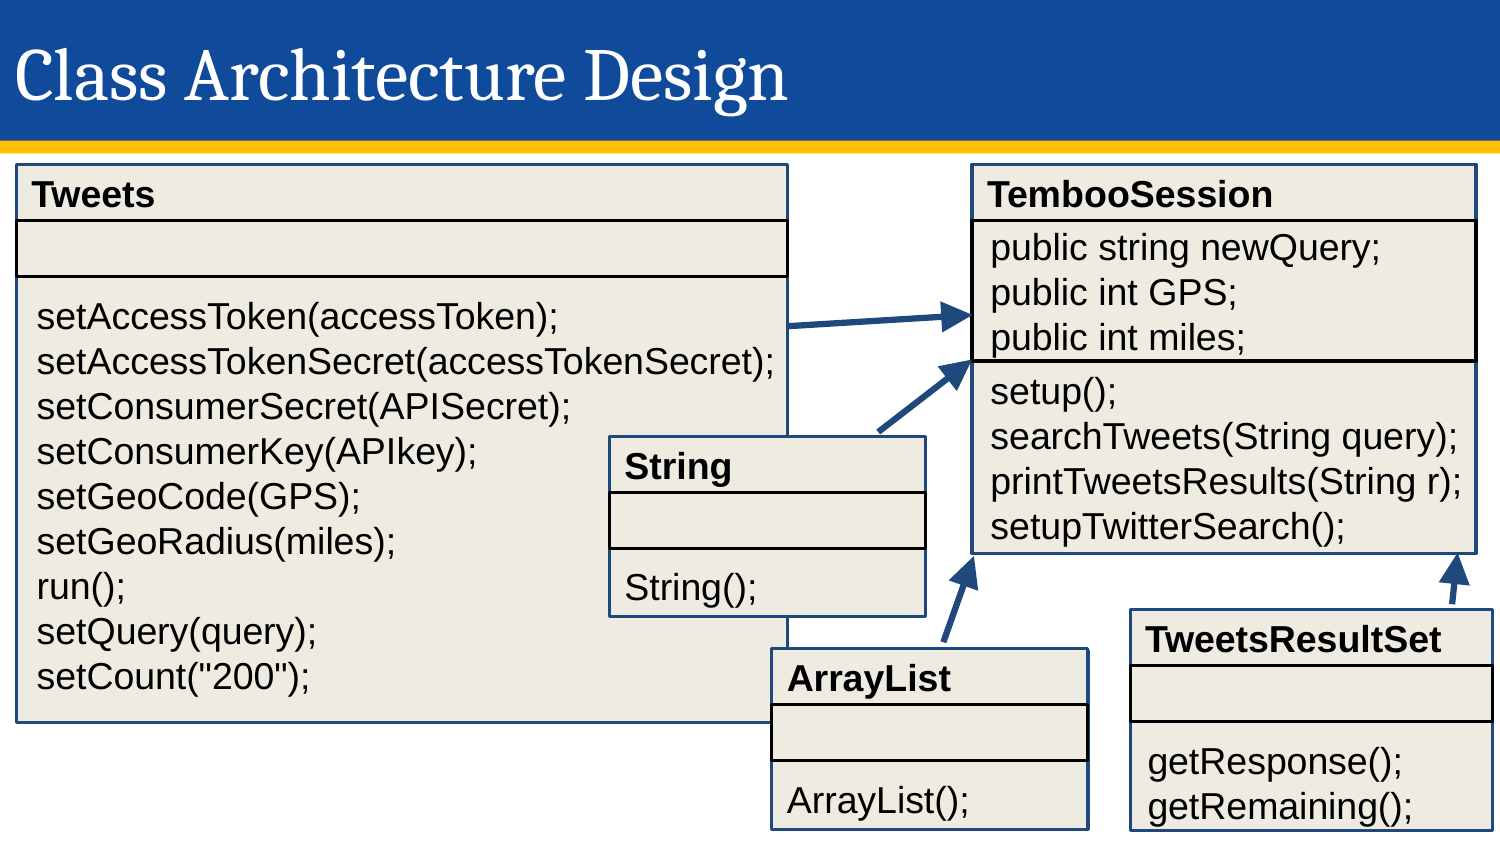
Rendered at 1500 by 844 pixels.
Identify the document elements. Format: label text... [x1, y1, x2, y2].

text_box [1451, 552, 1458, 605]
text_box [16, 220, 788, 277]
text_box [971, 220, 1476, 361]
text_box getResponse(); getRemaining(); [1132, 722, 1500, 791]
title Class Architecture Design [0, 0, 1500, 141]
text_box [1130, 722, 1493, 831]
text_box setup(); searchTweets(String query); printTweetsResults(String r); setupTwitterSearch(); [975, 352, 1488, 483]
text_box Tweets [16, 164, 788, 220]
text_box String [609, 436, 926, 492]
text_box [16, 277, 788, 723]
text_box ArrayList [771, 648, 1088, 704]
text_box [943, 555, 975, 643]
text_box [972, 436, 1477, 554]
text_box TweetsResultSet [1130, 609, 1493, 665]
text_box [609, 492, 926, 549]
text_box String(); [609, 549, 926, 617]
text_box public string newQuery; public int GPS; public int miles; [975, 207, 1480, 250]
text_box ArrayList(); [771, 761, 1088, 829]
text_box [1130, 665, 1493, 722]
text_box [787, 314, 973, 327]
text_box [771, 704, 1088, 761]
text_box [877, 359, 973, 433]
text_box TembooSession [971, 164, 1476, 220]
text_box setAccessToken(accessToken); setAccessTokenSecret(accessTokenSecret); setConsumerSecret(APISecret); setConsumerKey(APIkey); setGeoCode(GPS); setGeoRadius(miles); run(); setQuery(query); setCount("200"); [21, 277, 820, 408]
